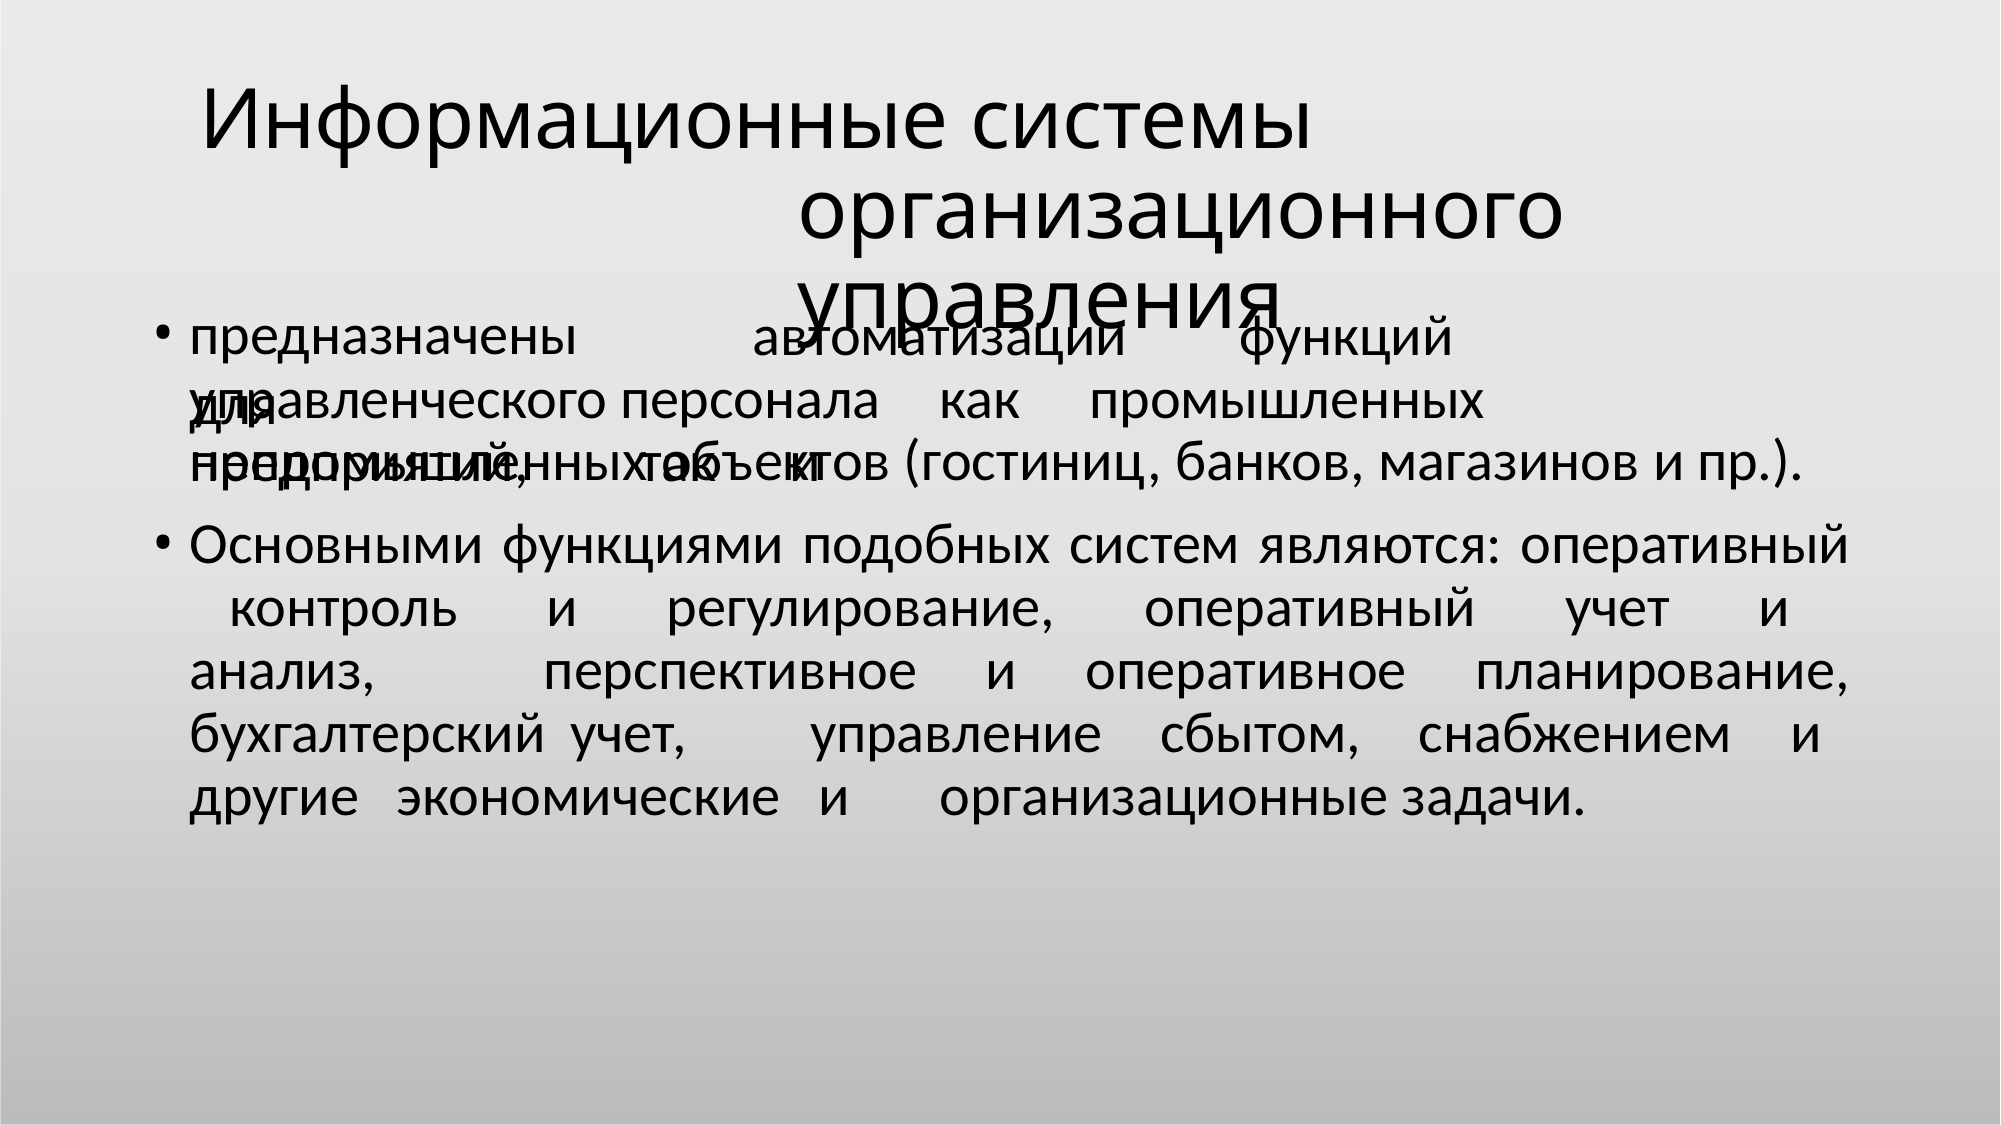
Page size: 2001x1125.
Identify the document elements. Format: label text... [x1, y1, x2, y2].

text_box предназначены для [150, 294, 187, 406]
text_box автоматизации функций управленческого персонала как промышленных предприятий, так и [187, 293, 1850, 406]
title Информационные системы организационного управления [150, 24, 1805, 294]
picture [0, 0, 2000, 1125]
text_box непромышленных объектов (гостиниц, банков, магазинов и пр.). Основными функциями подобных систем являются: оперативный контроль и регулирование, оперативный учет и анализ, перспективное и оперативное планирование, бухгалтерский учет, управление сбытом, снабжением и другие экономические и организационные задачи. [150, 406, 1851, 829]
